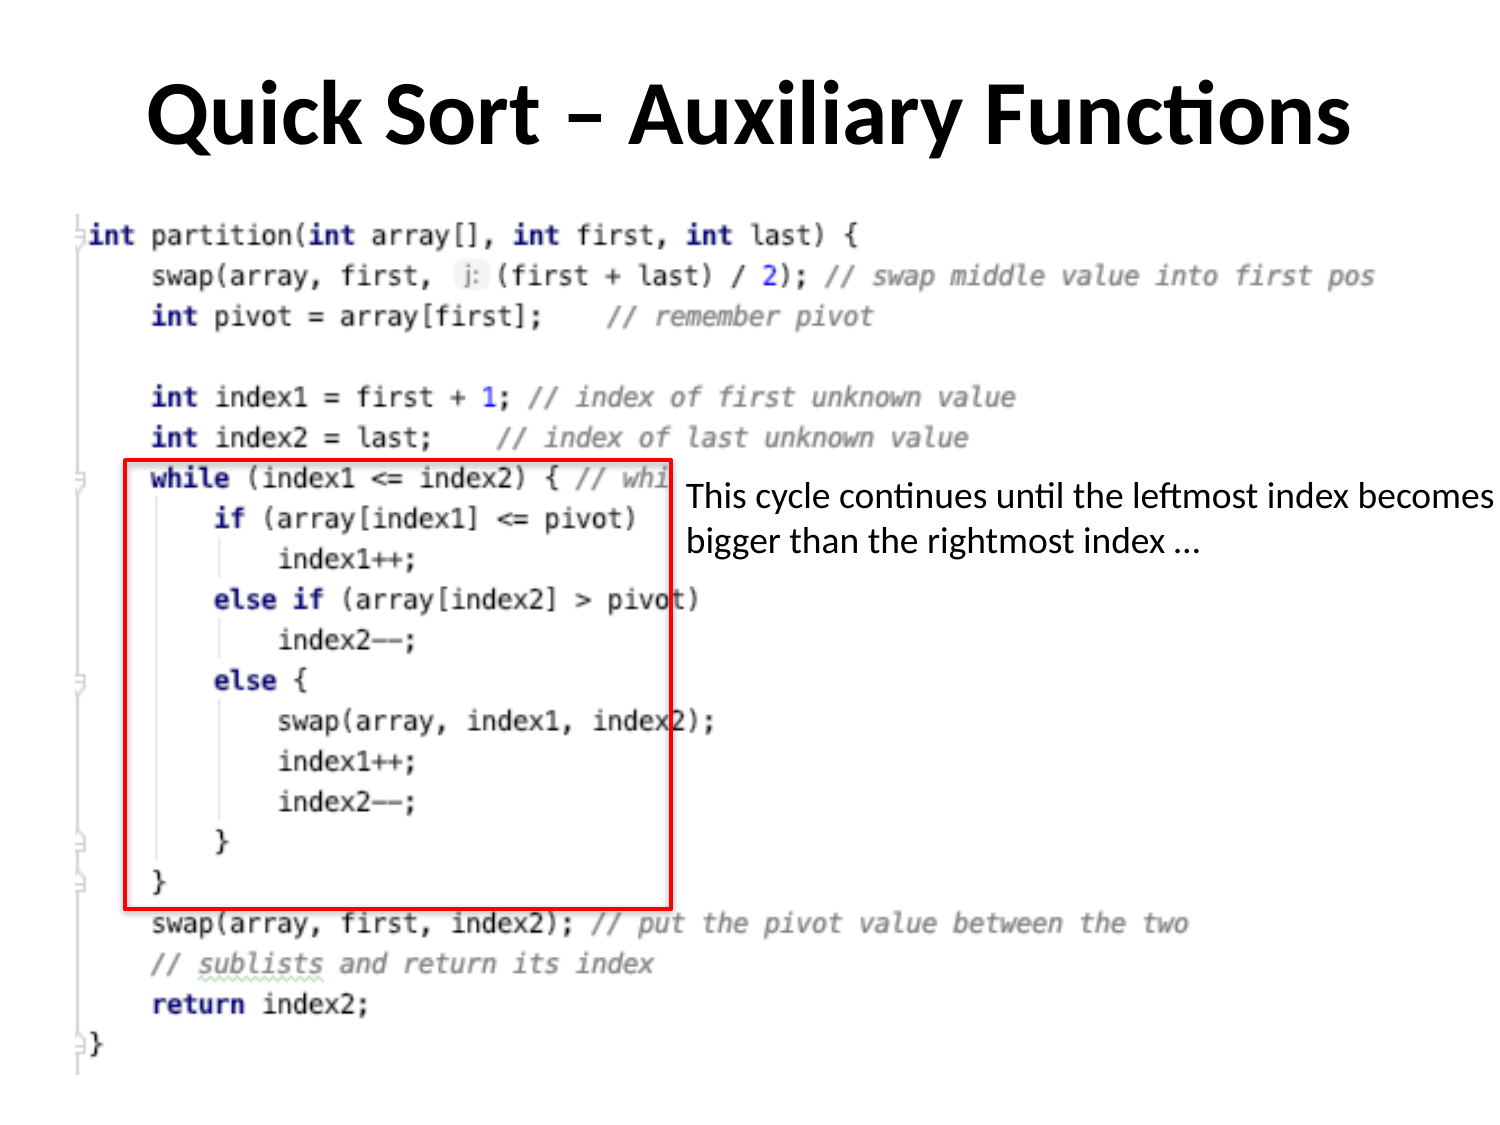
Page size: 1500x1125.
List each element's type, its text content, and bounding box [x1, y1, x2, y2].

text_box Quick Sort – Auxiliary Functions [74, 14, 1425, 202]
picture [74, 213, 1394, 1075]
text_box This cycle continues until the leftmost index becomes bigger than the rightmost index … [1398, 463, 1500, 569]
